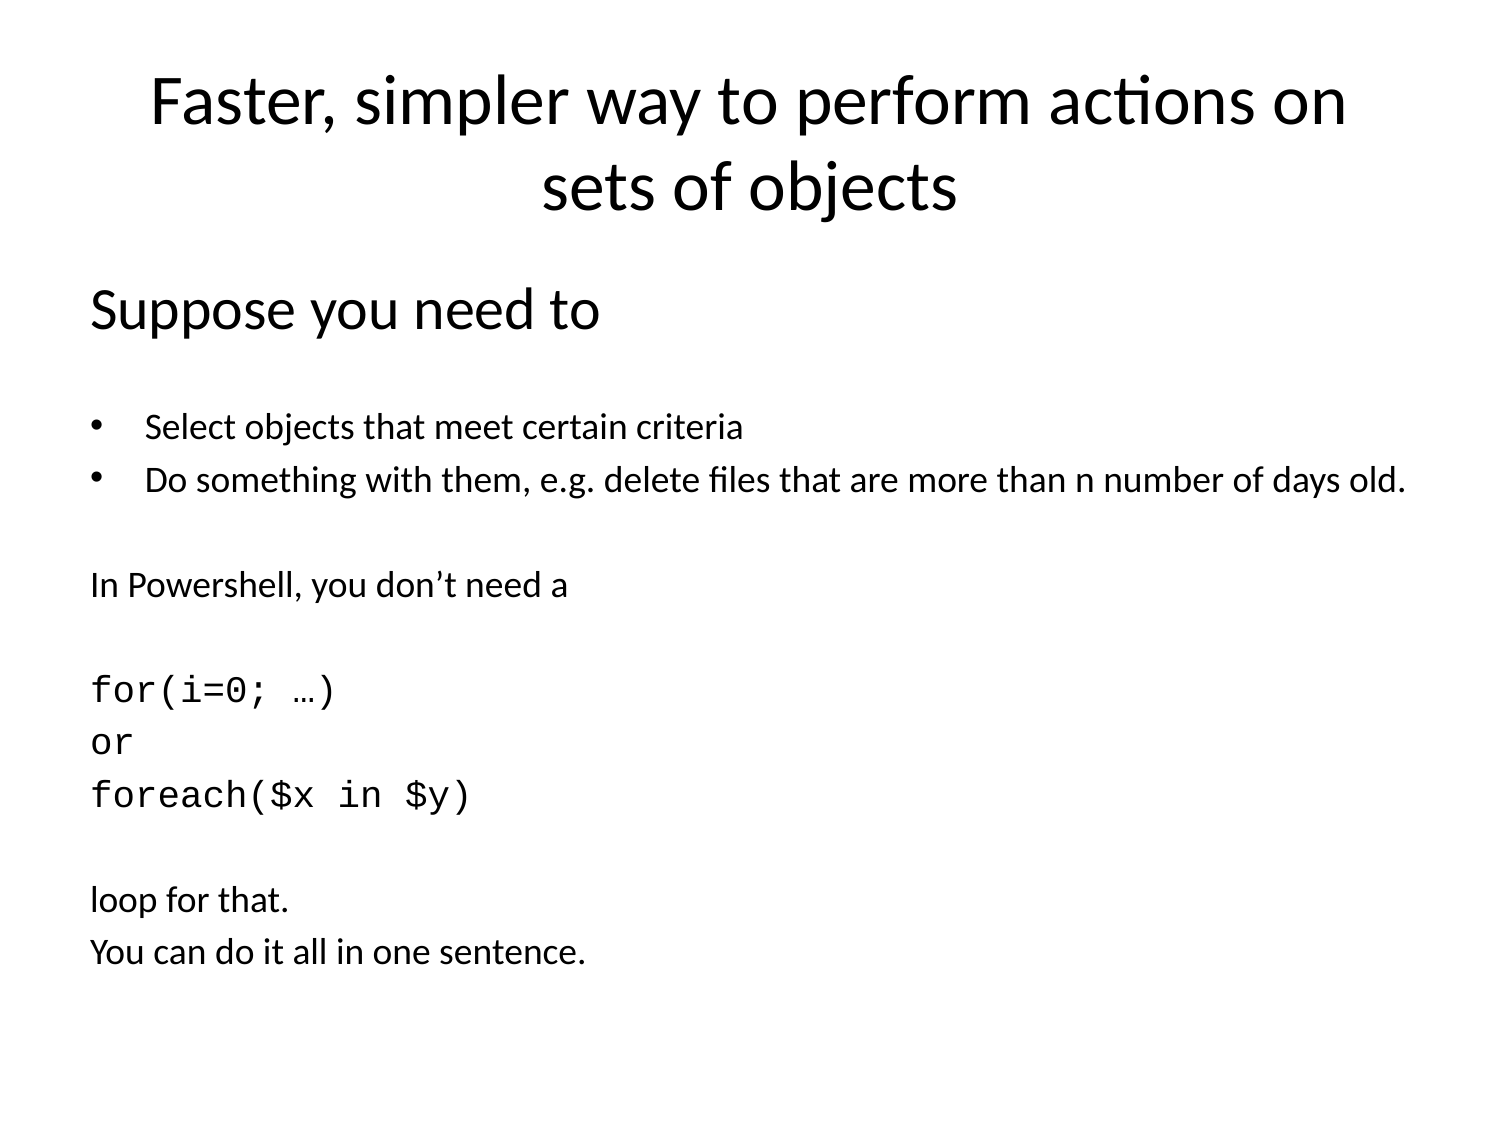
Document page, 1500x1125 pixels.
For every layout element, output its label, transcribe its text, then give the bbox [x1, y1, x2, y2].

title Faster, simpler way to perform actions on sets of objects [75, 45, 1425, 233]
list Suppose you need to Select objects that meet certain criteria Do something with them, e.g. delete files that are more than n number of days old. In Powershell, you don’t need a for(i=0; …) or foreach($x in $y) loop for that. You can do it all in one sentence. [75, 262, 1425, 1005]
